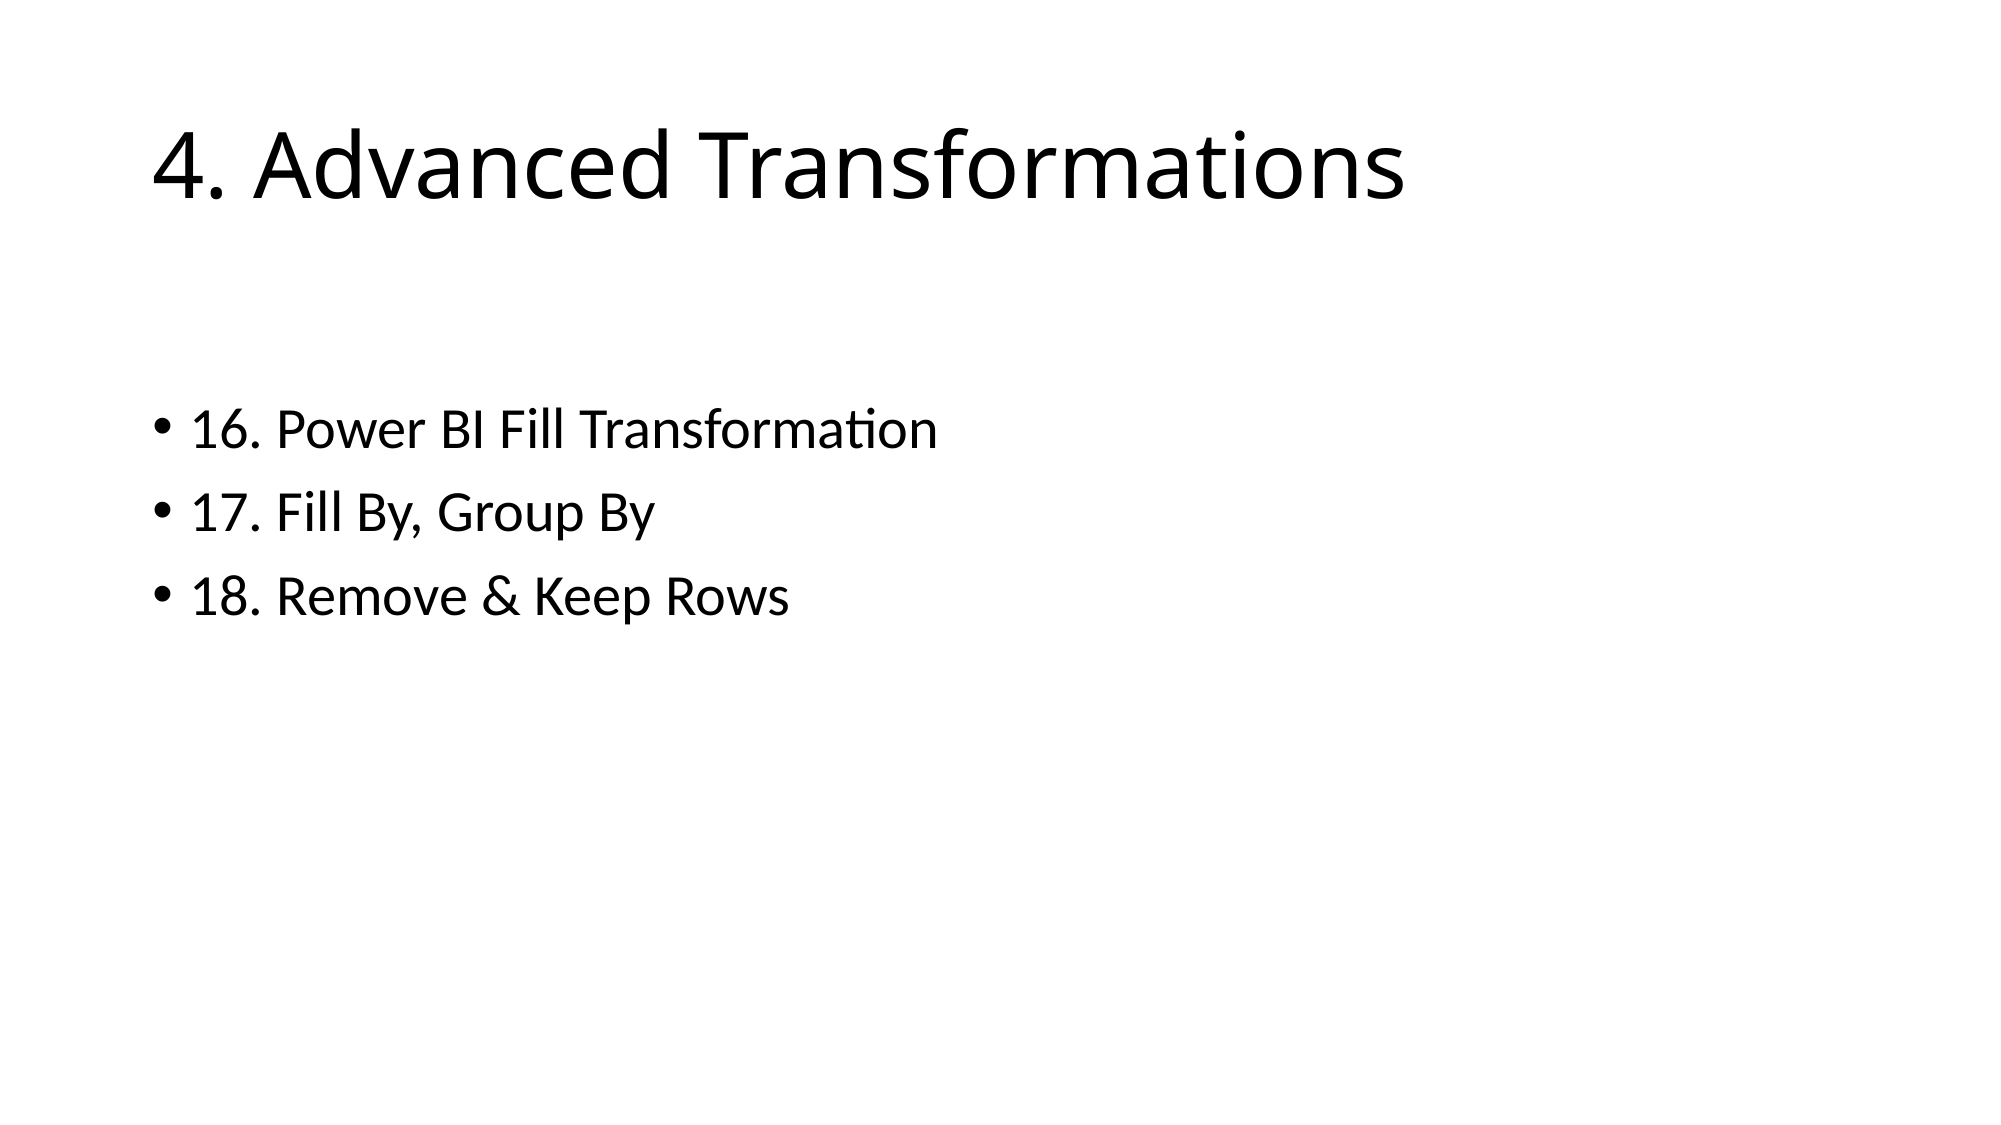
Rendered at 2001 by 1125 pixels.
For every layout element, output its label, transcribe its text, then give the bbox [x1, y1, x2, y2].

list 16. Power BI Fill Transformation 17. Fill By, Group By 18. Remove & Keep Rows [137, 299, 1863, 1014]
title 4. Advanced Transformations [137, 59, 1863, 278]
